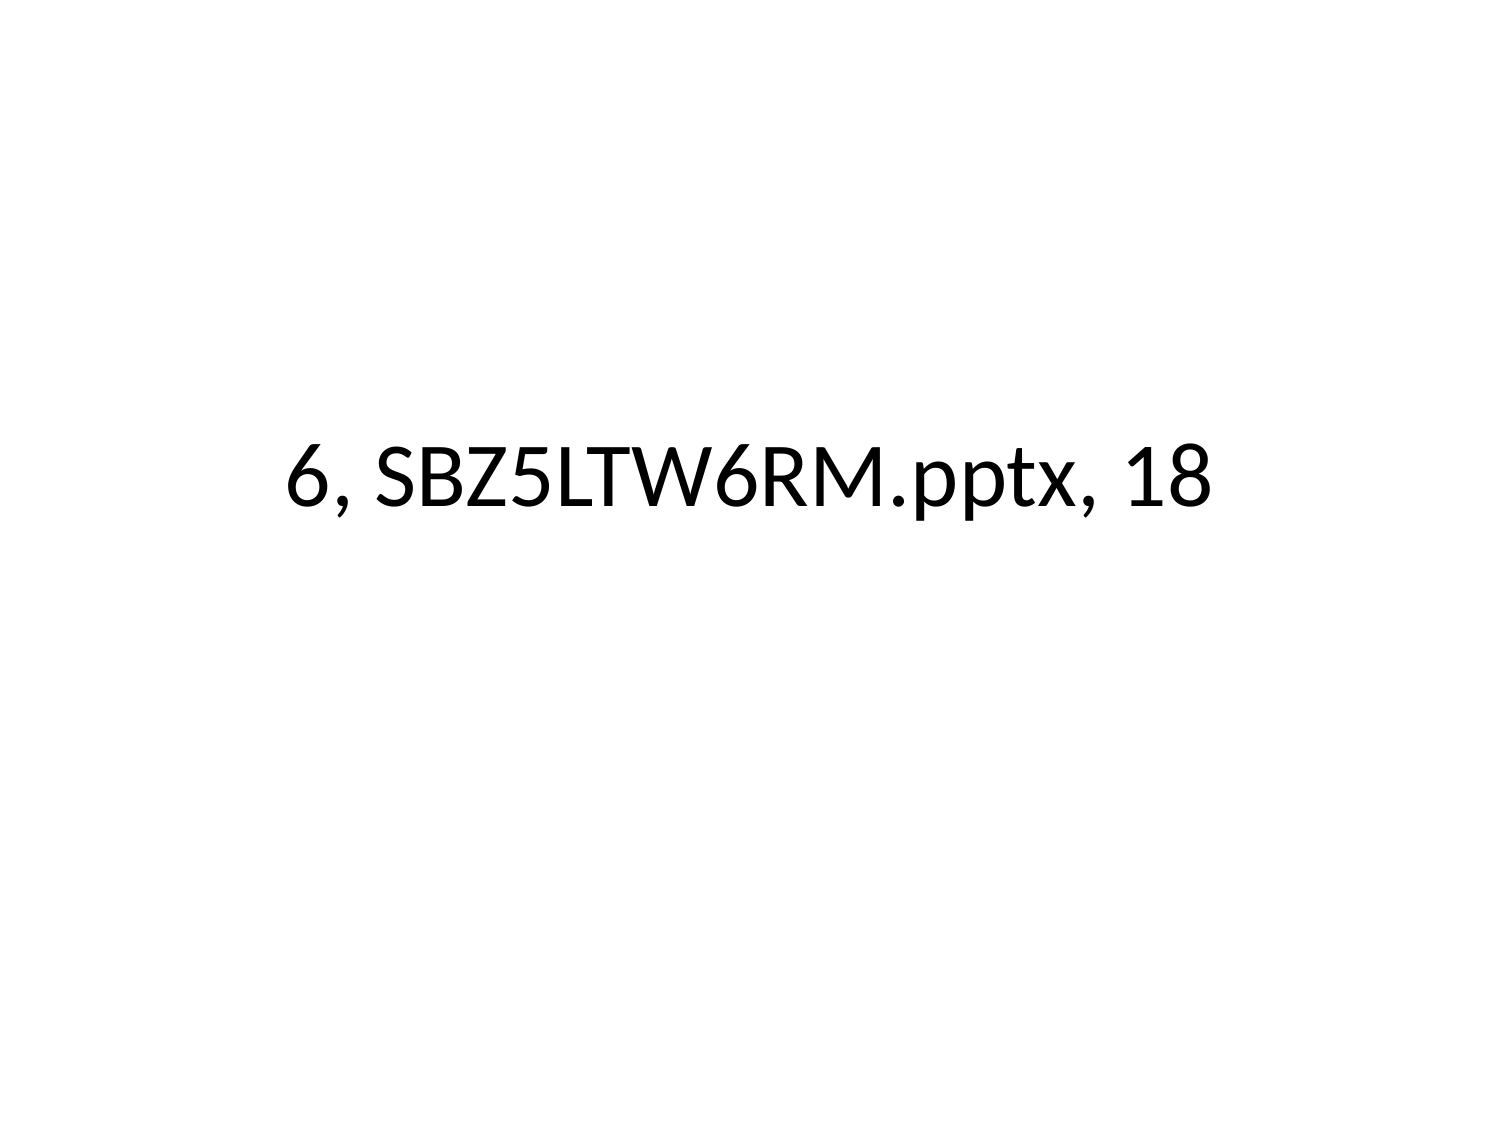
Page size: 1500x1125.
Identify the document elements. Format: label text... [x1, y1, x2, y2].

title 6, SBZ5LTW6RM.pptx, 18 [112, 349, 1388, 591]
